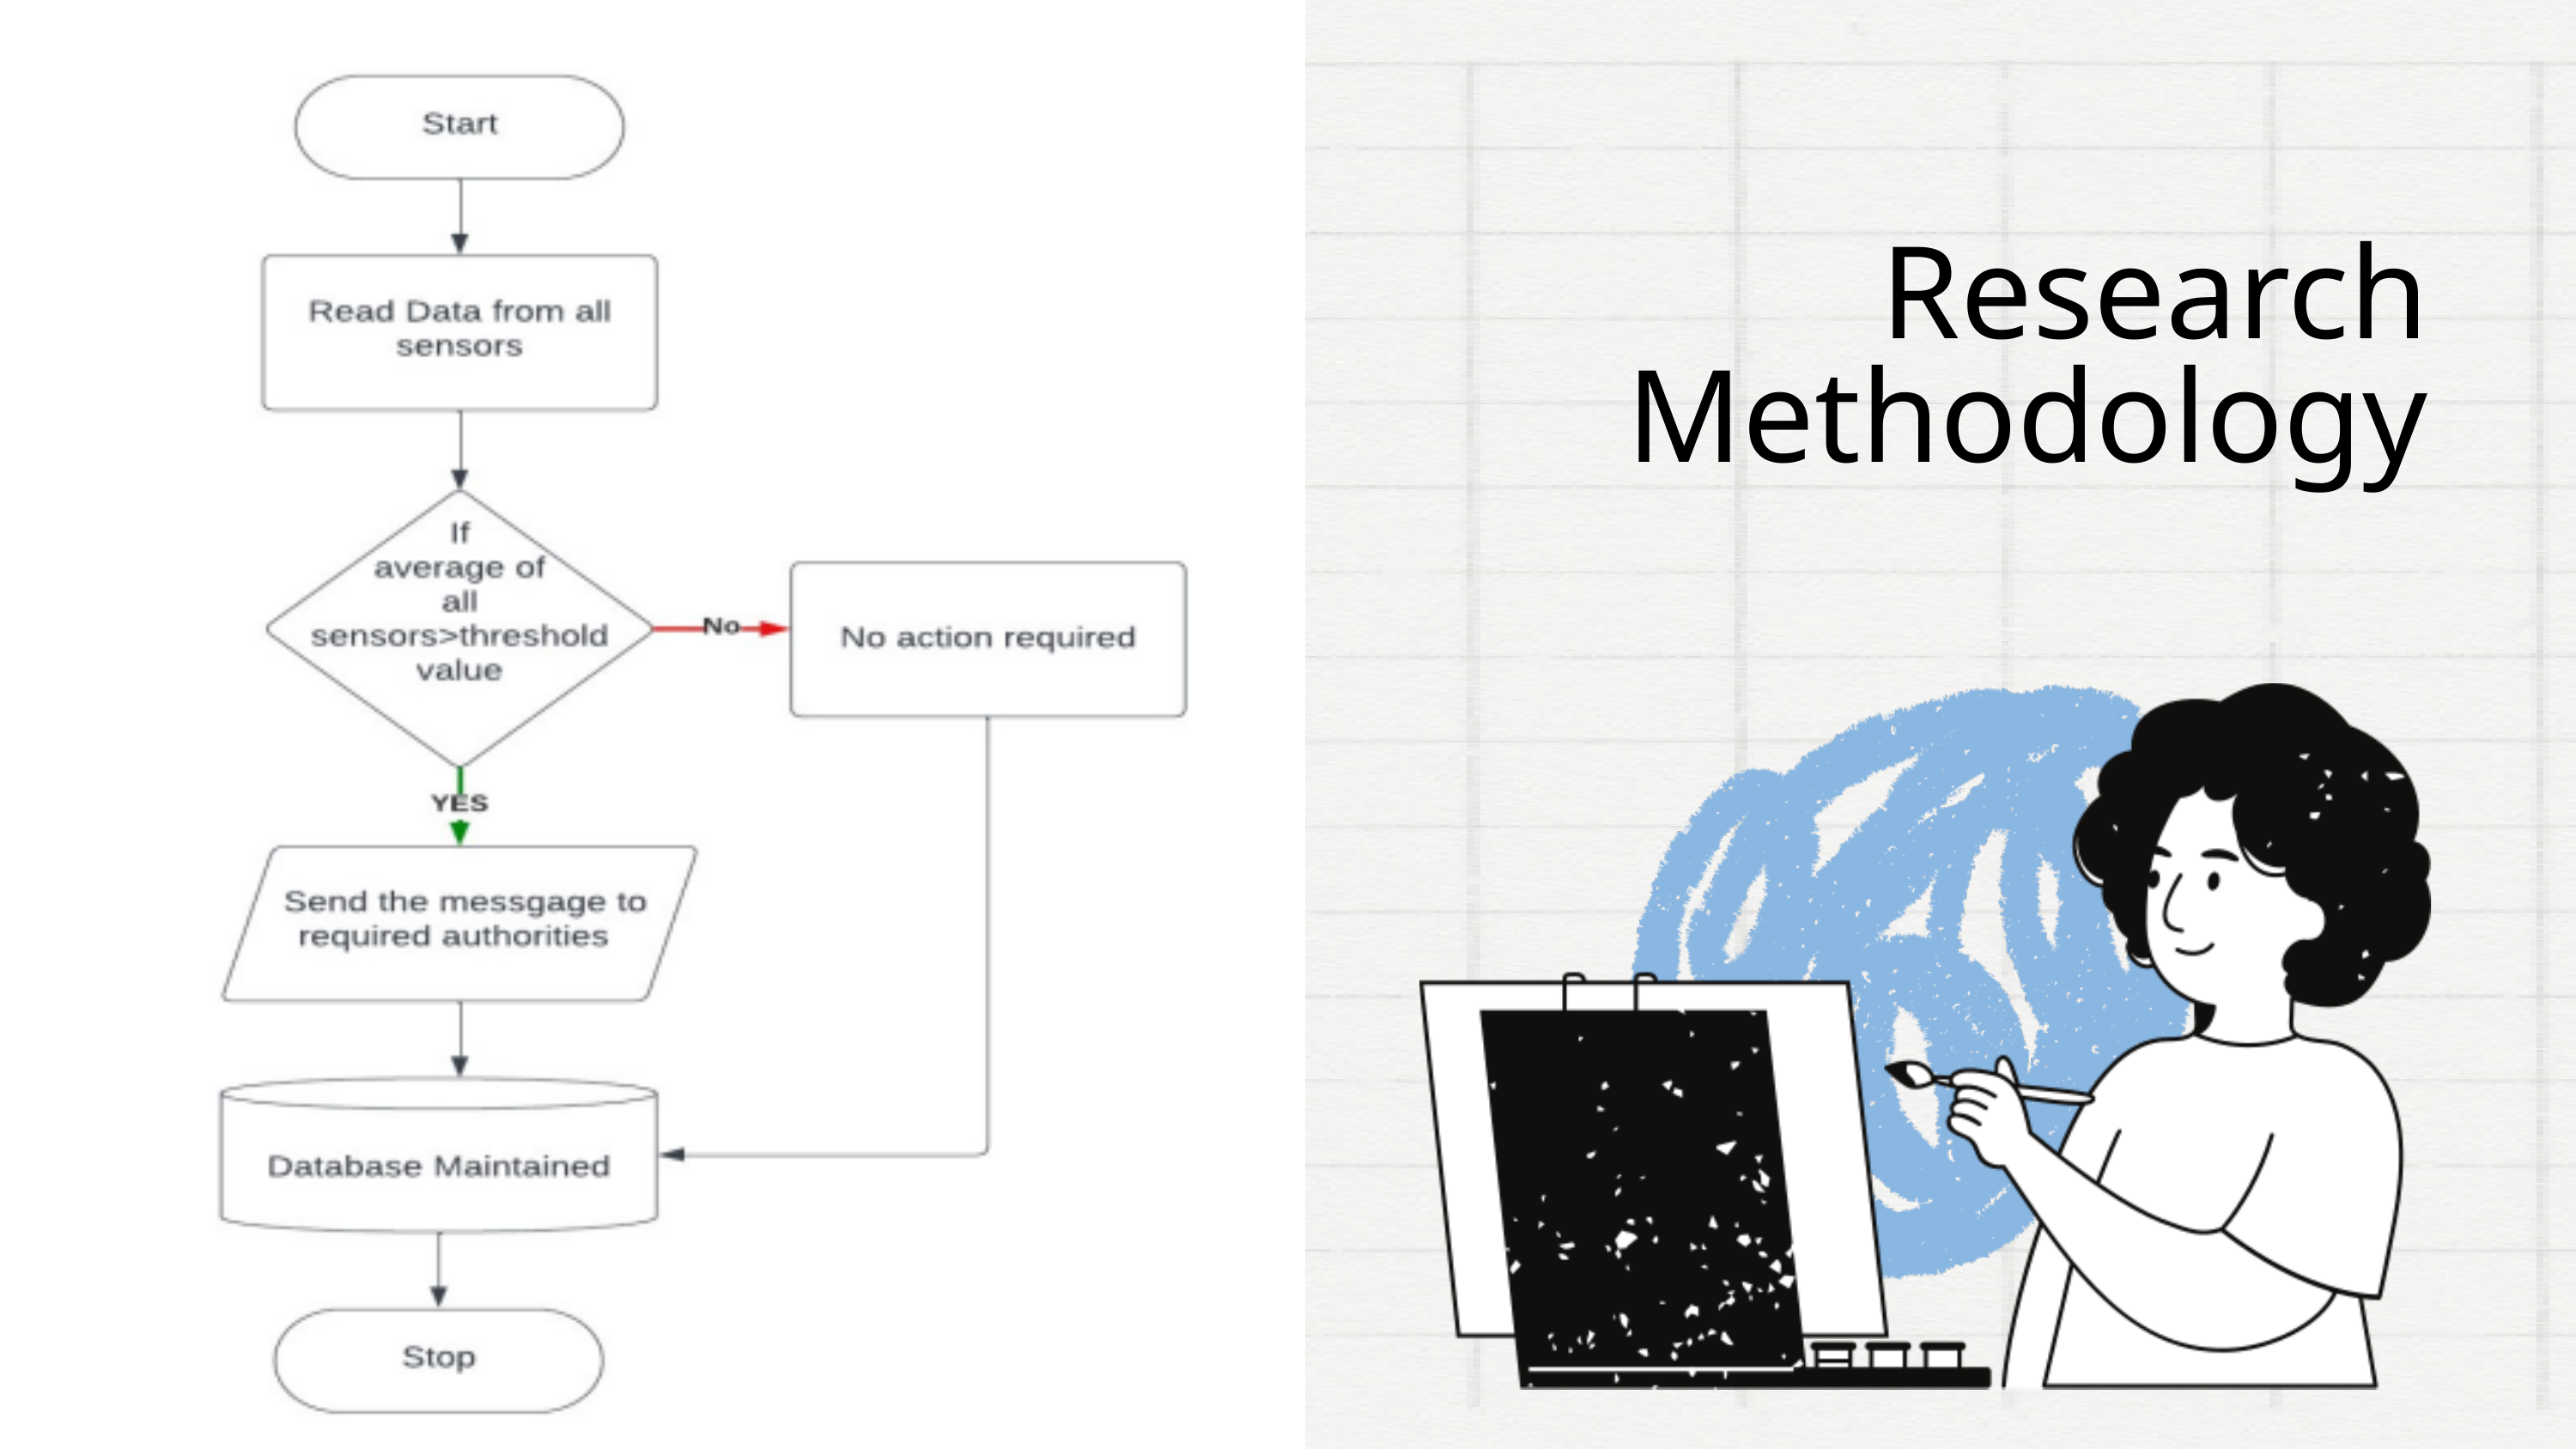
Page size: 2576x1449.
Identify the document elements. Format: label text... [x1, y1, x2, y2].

text_box [1419, 683, 2432, 1390]
text_box Research Methodology [1288, 239, 2428, 488]
text_box [0, 0, 1305, 1449]
text_box [1305, 0, 2576, 1449]
